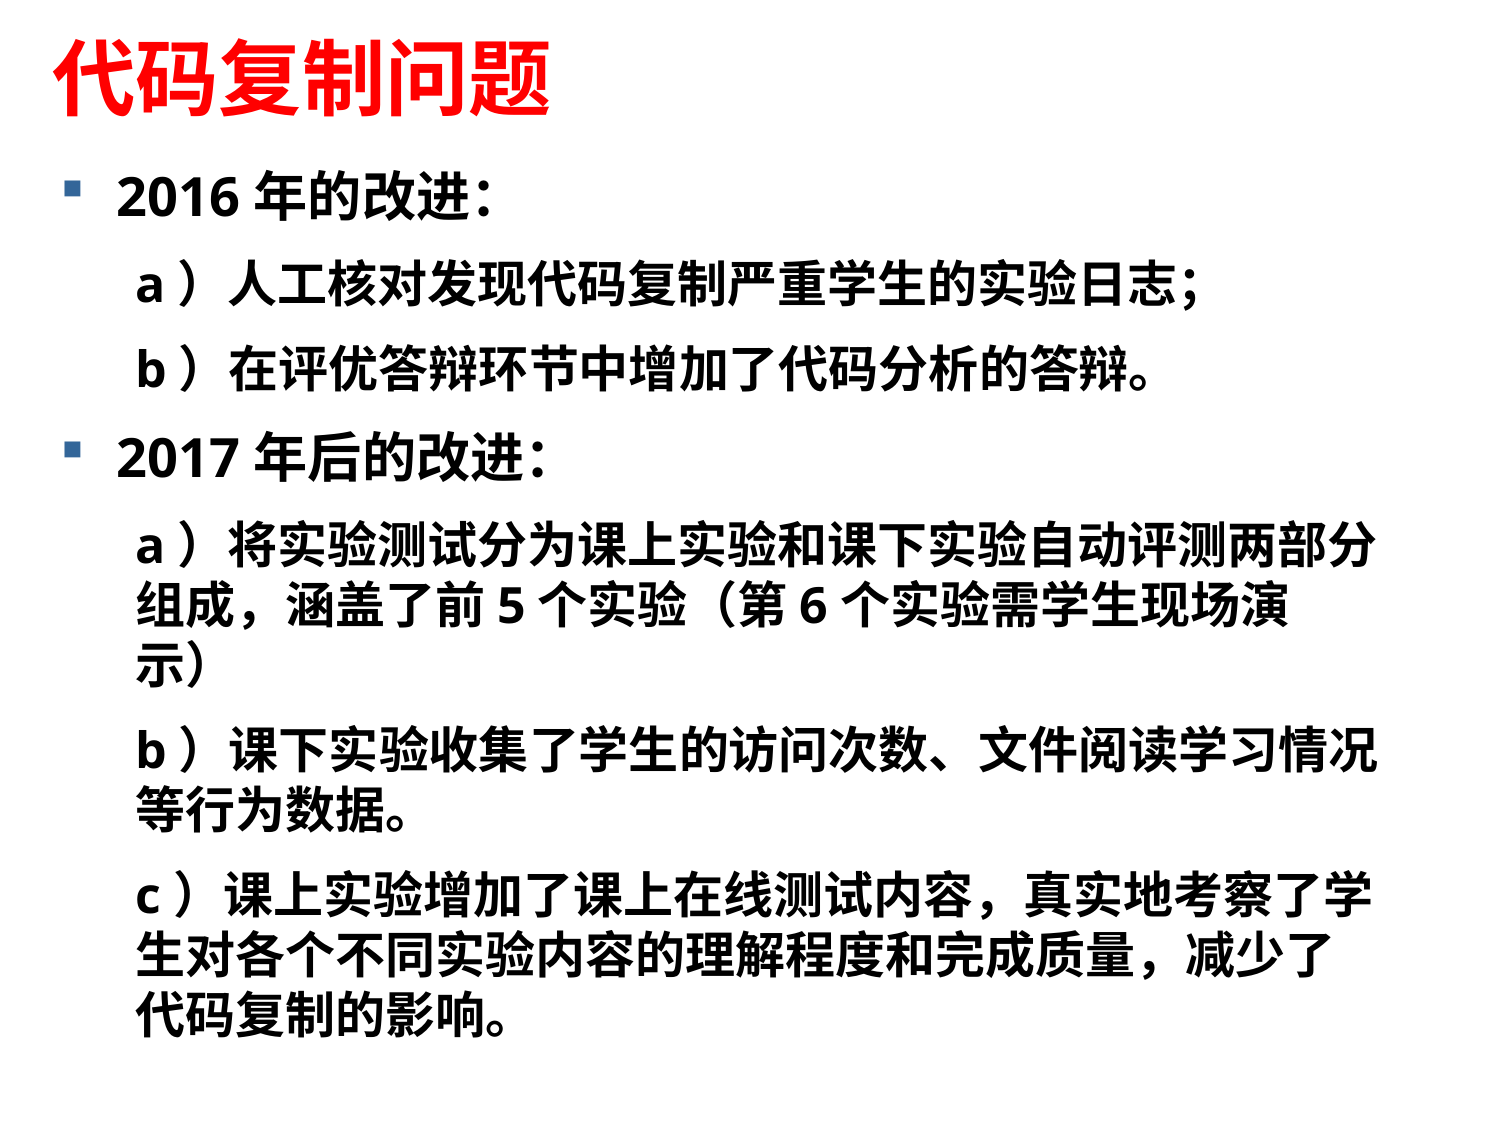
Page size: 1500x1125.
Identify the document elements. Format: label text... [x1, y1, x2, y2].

list 2016年的改进： a）人工核对发现代码复制严重学生的实验日志； b）在评优答辩环节中增加了代码分析的答辩。 2017年后的改进： a）将实验测试分为课上实验和课下实验自动评测两部分组成，涵盖了前5个实验（第6个实验需学生现场演示） b）课下实验收集了学生的访问次数、文件阅读学习情况等行为数据。 c）课上实验增加了课上在线测试内容，真实地考察了学生对各个不同实验内容的理解程度和完成质量，减少了代码复制的影响。 [45, 154, 1398, 1016]
title 代码复制问题 [37, 31, 1415, 120]
